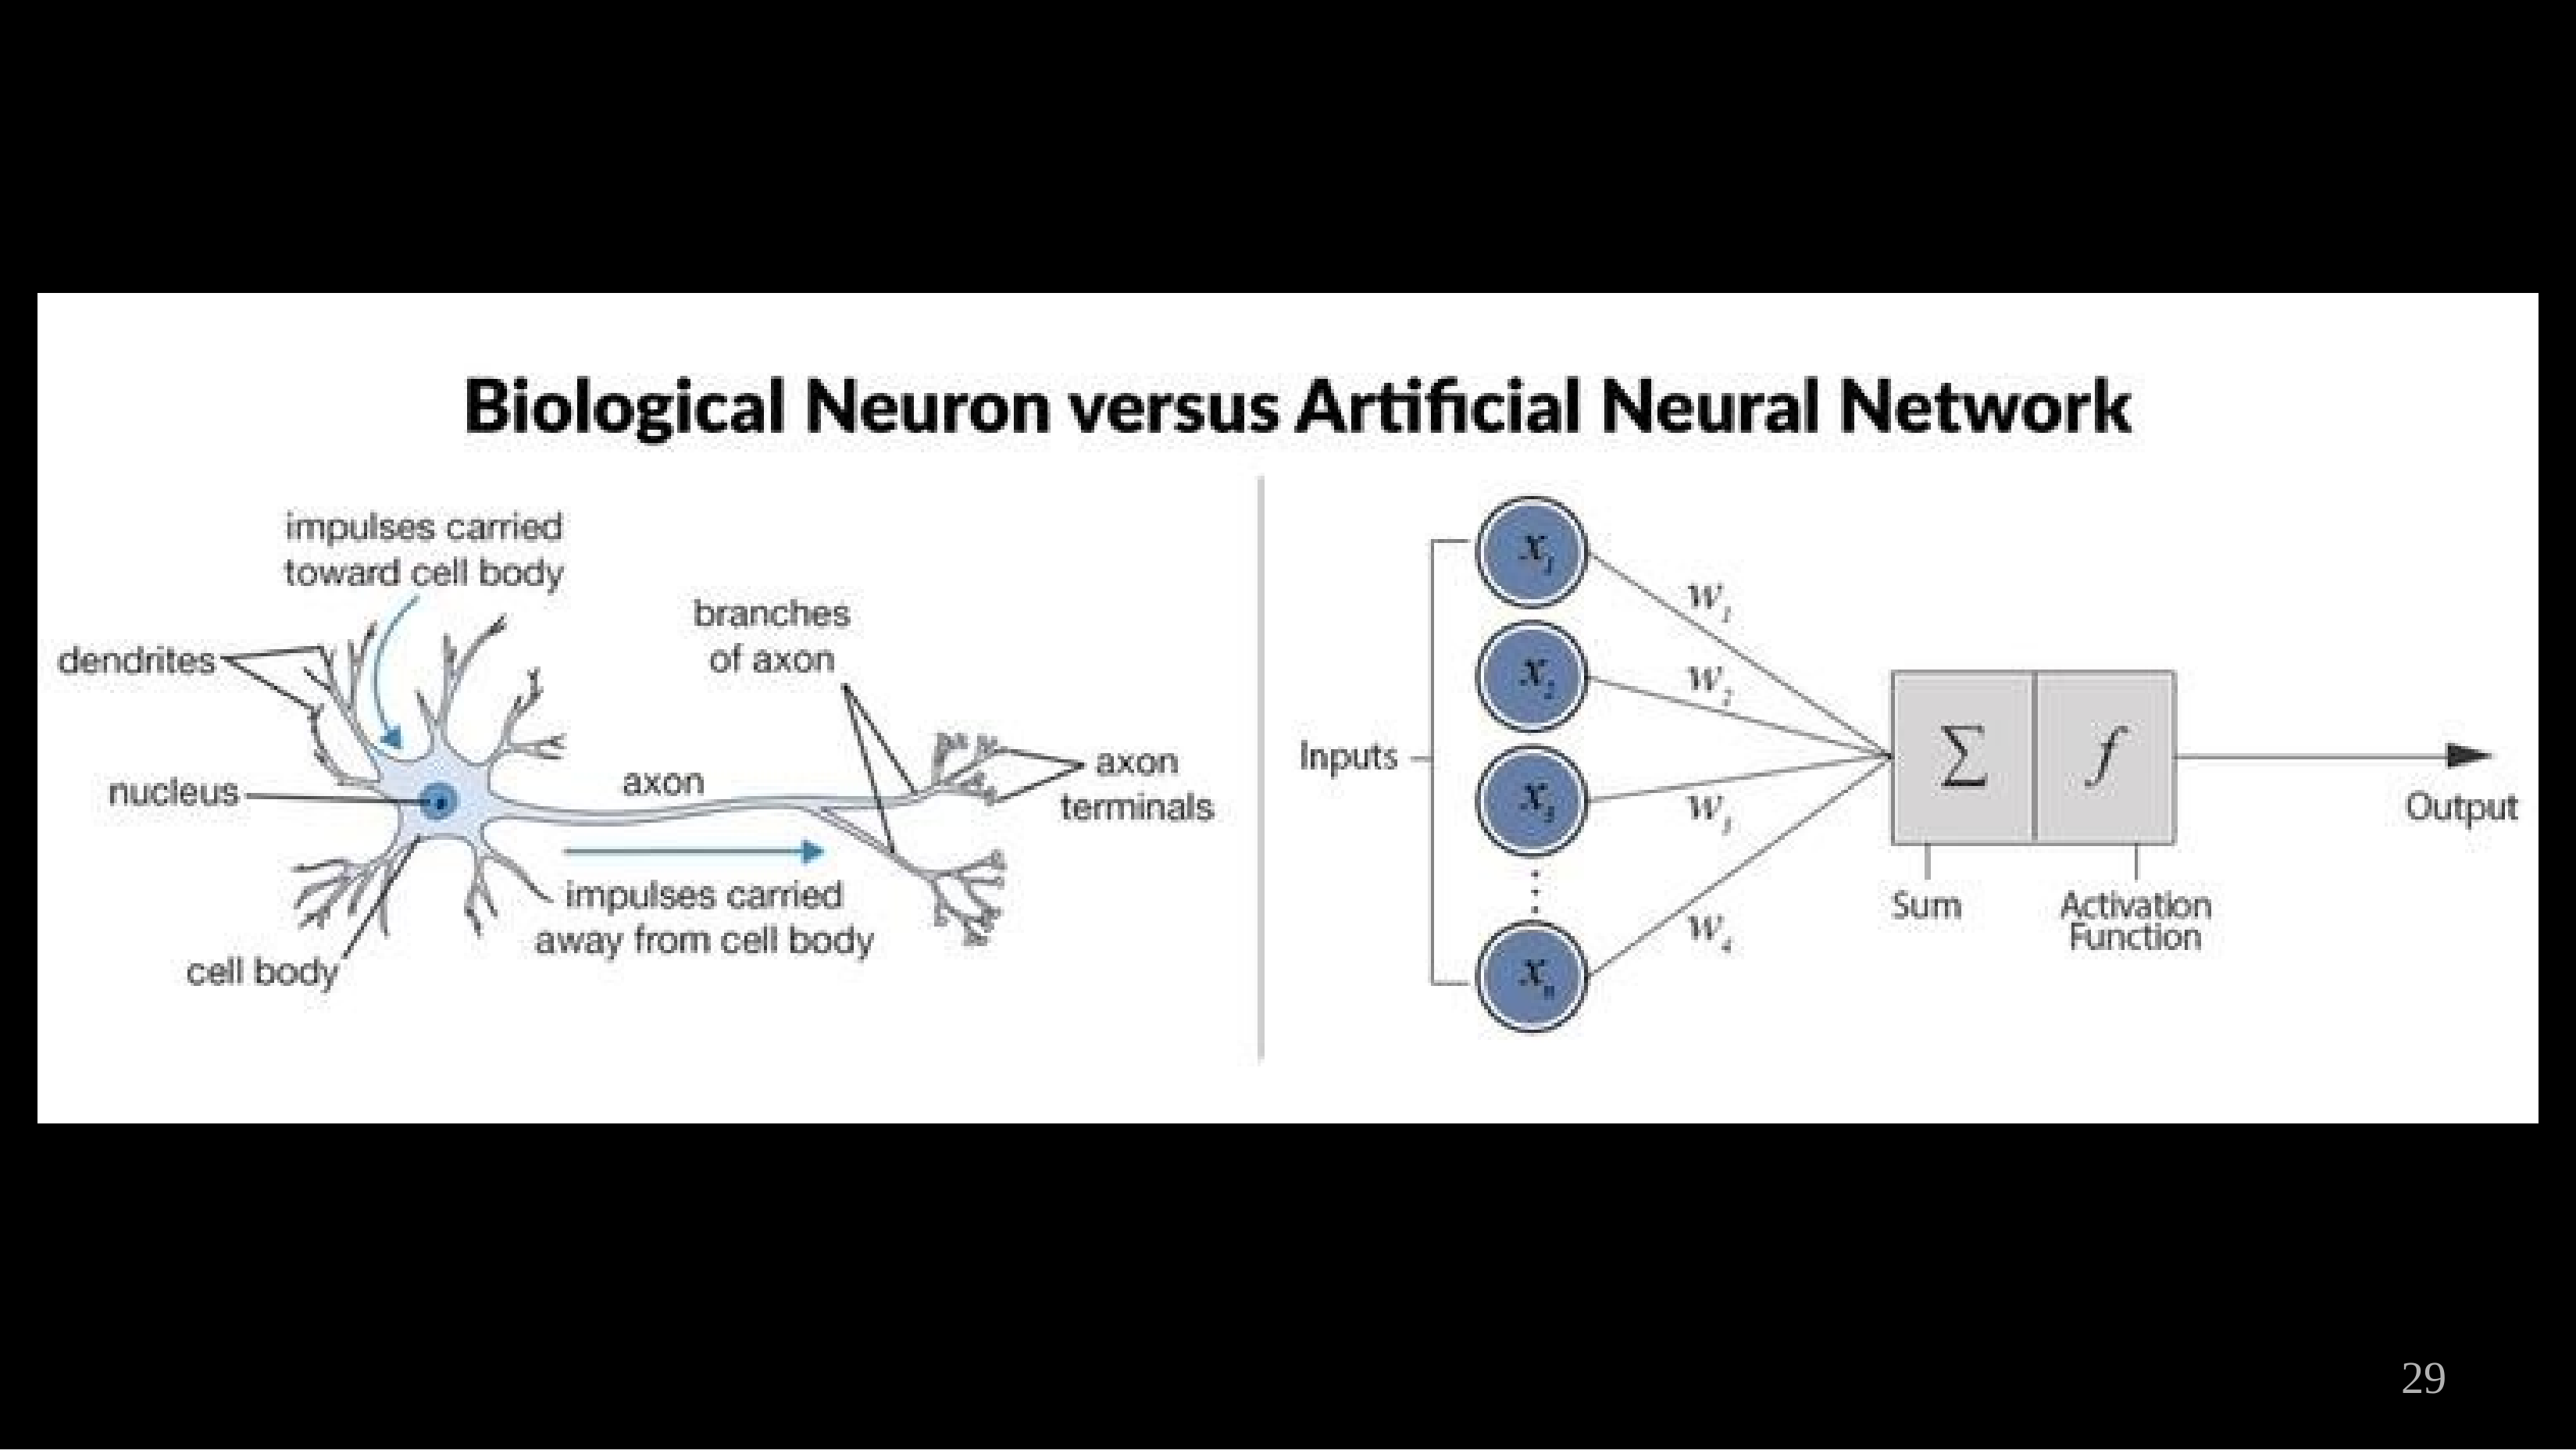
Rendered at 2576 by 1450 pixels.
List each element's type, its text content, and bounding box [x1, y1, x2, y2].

slide_number 29 [1854, 1348, 2447, 1403]
picture [37, 292, 2539, 1123]
